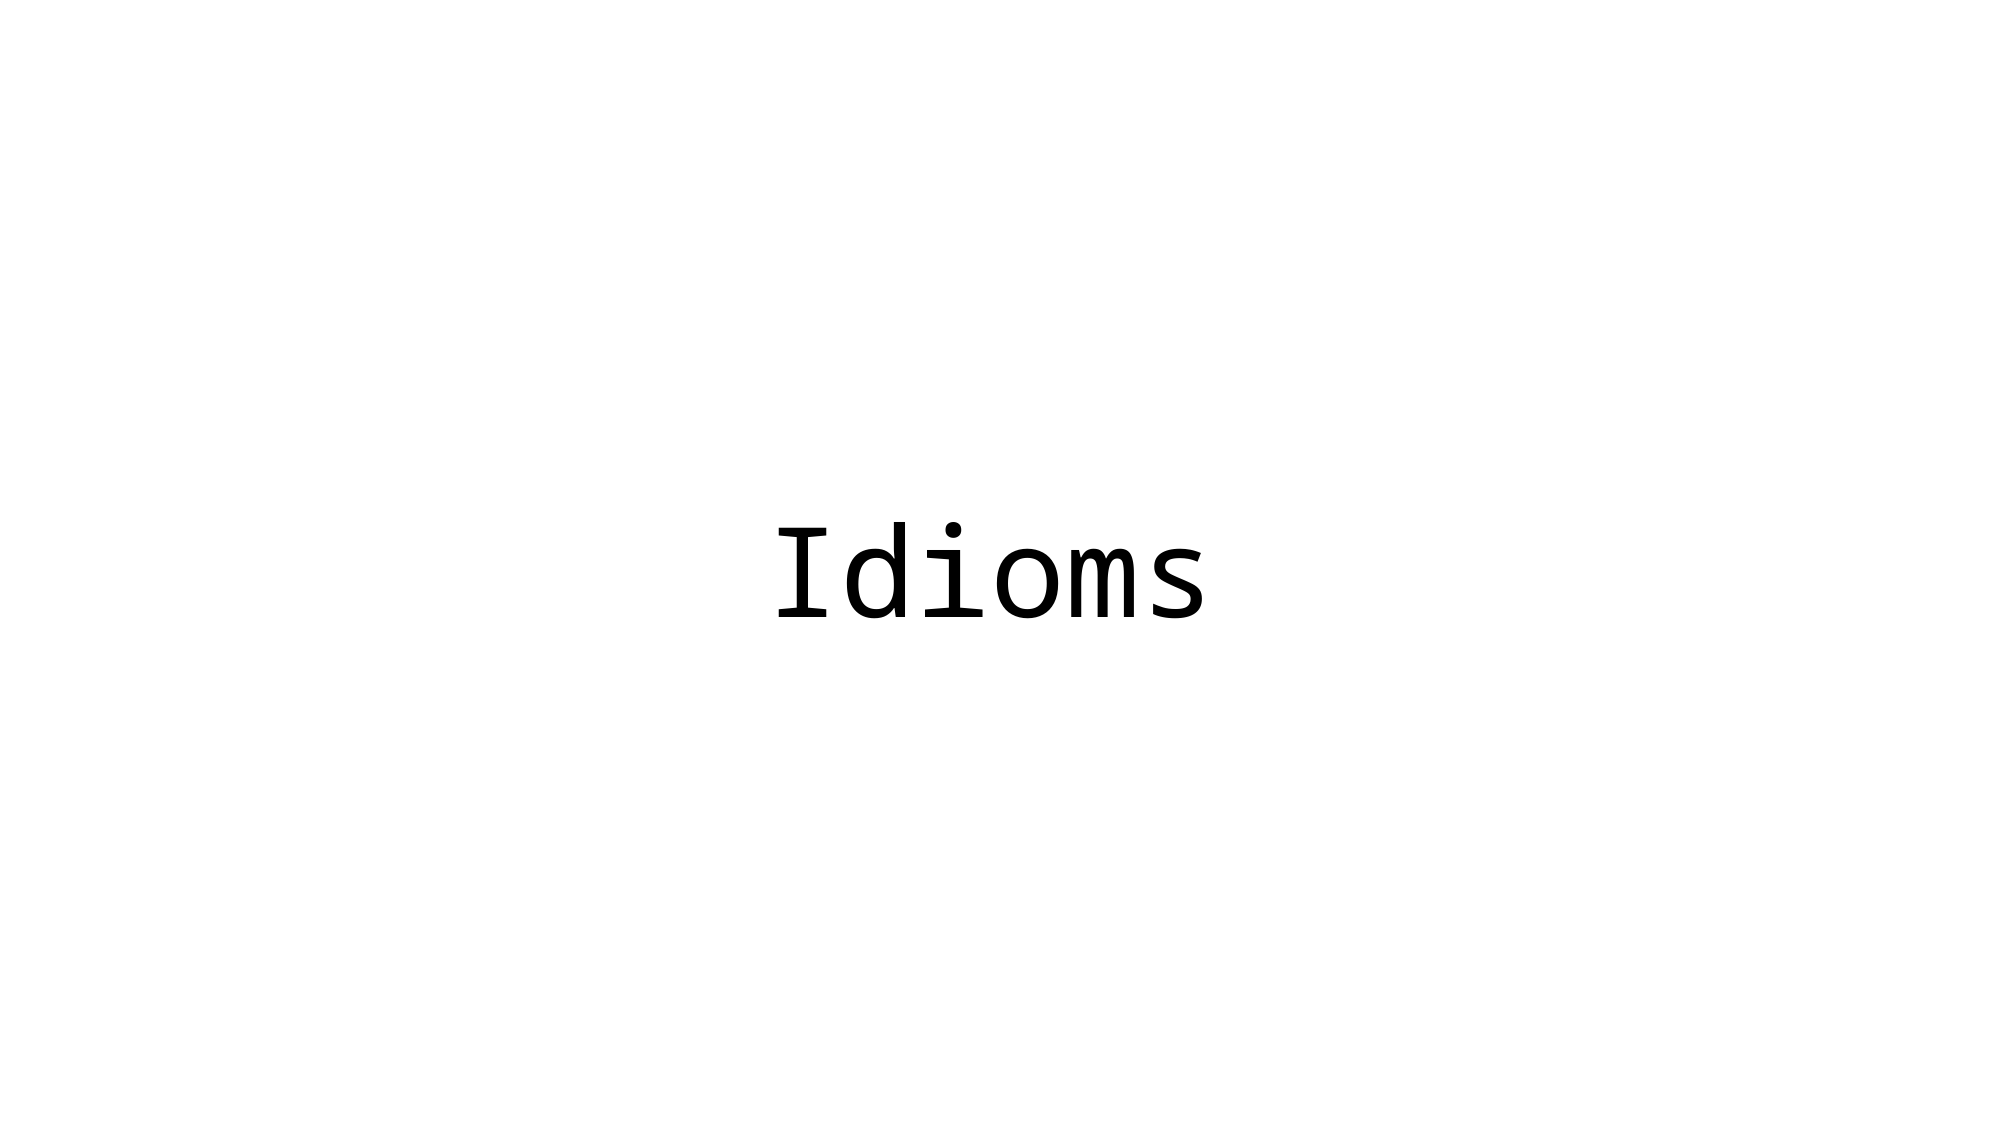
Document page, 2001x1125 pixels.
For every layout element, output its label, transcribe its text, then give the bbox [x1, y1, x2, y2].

title Idioms [240, 457, 1741, 653]
